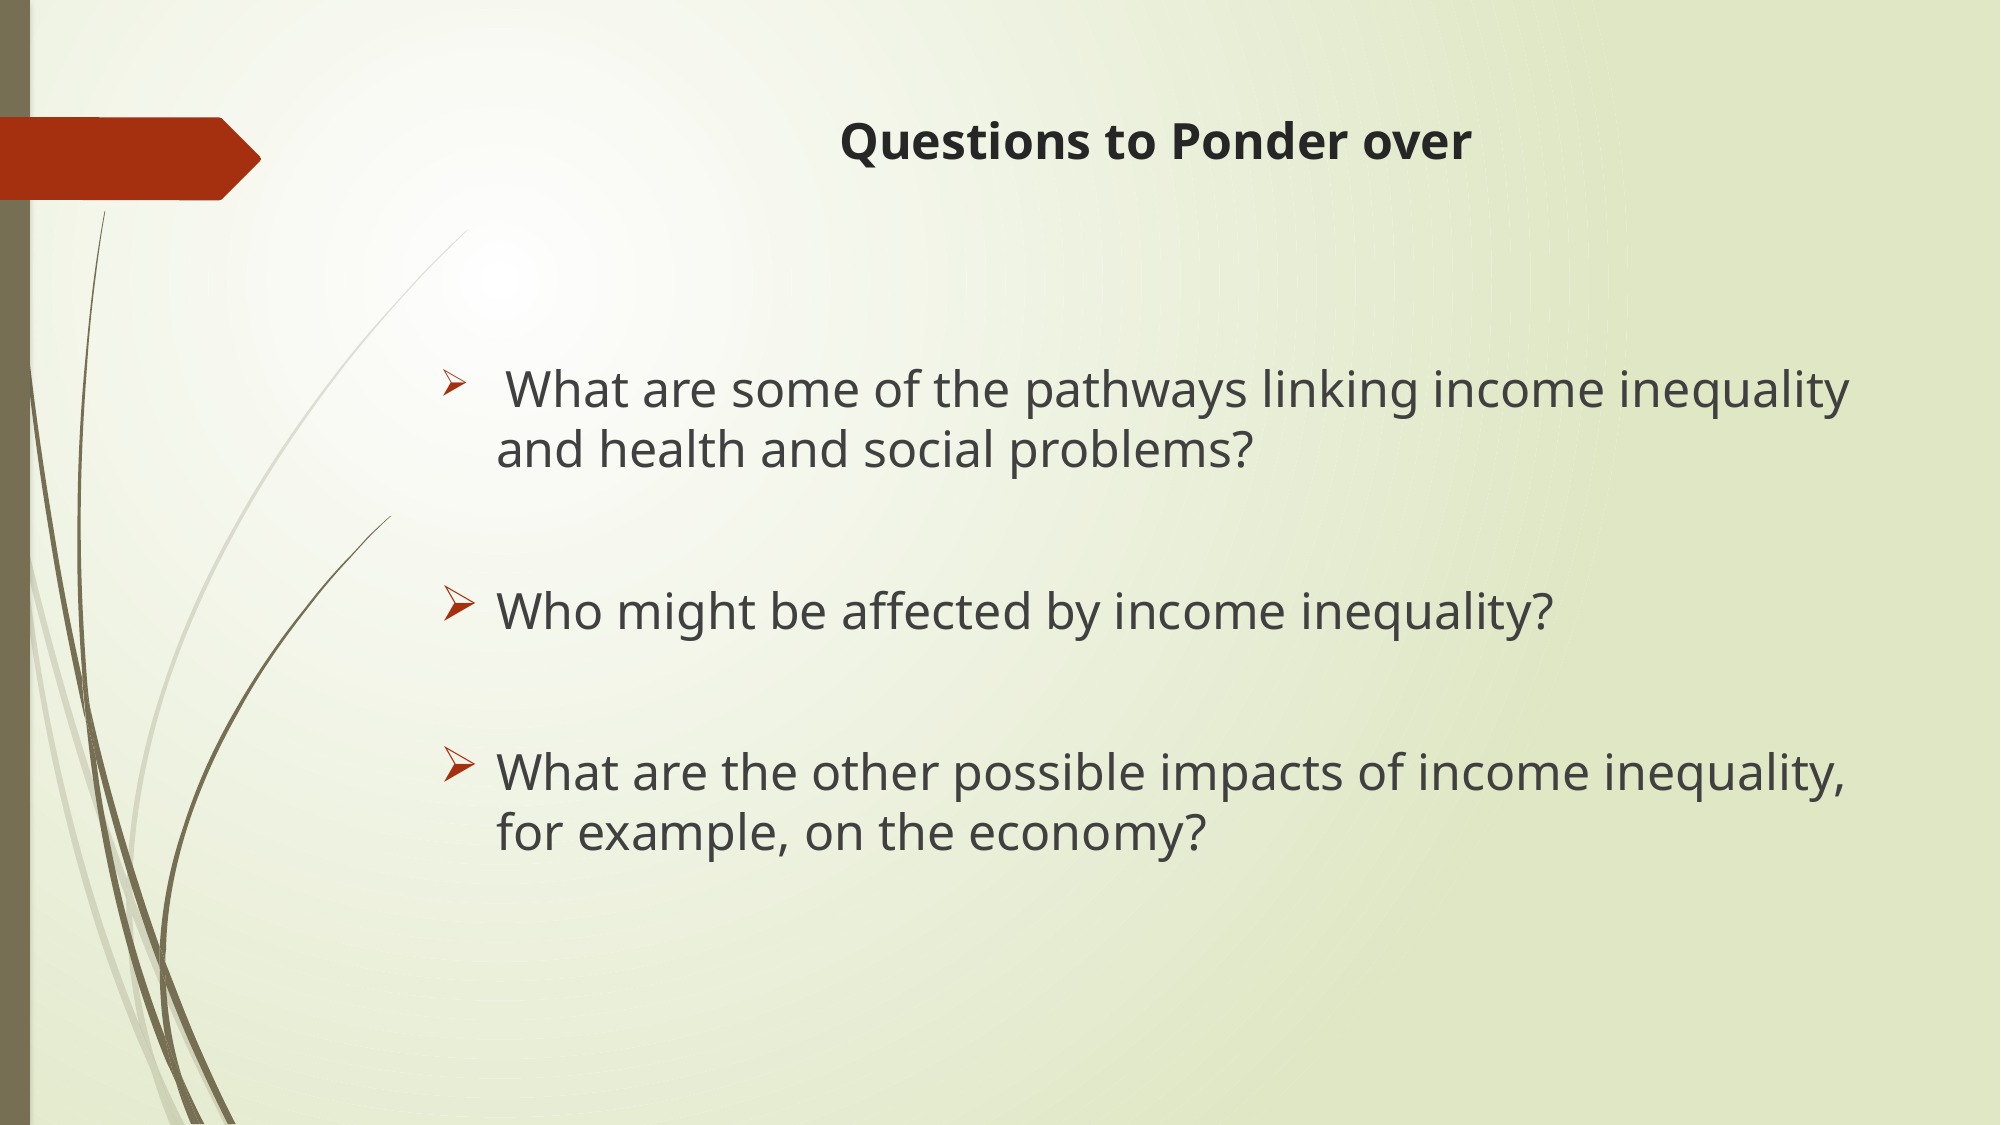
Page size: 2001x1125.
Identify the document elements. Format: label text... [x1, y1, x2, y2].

list What are some of the pathways linking income inequality and health and social problems? Who might be affected by income inequality? What are the other possible impacts of income inequality, for example, on the economy? [424, 350, 1888, 970]
title Questions to Ponder over [425, 102, 1888, 235]
